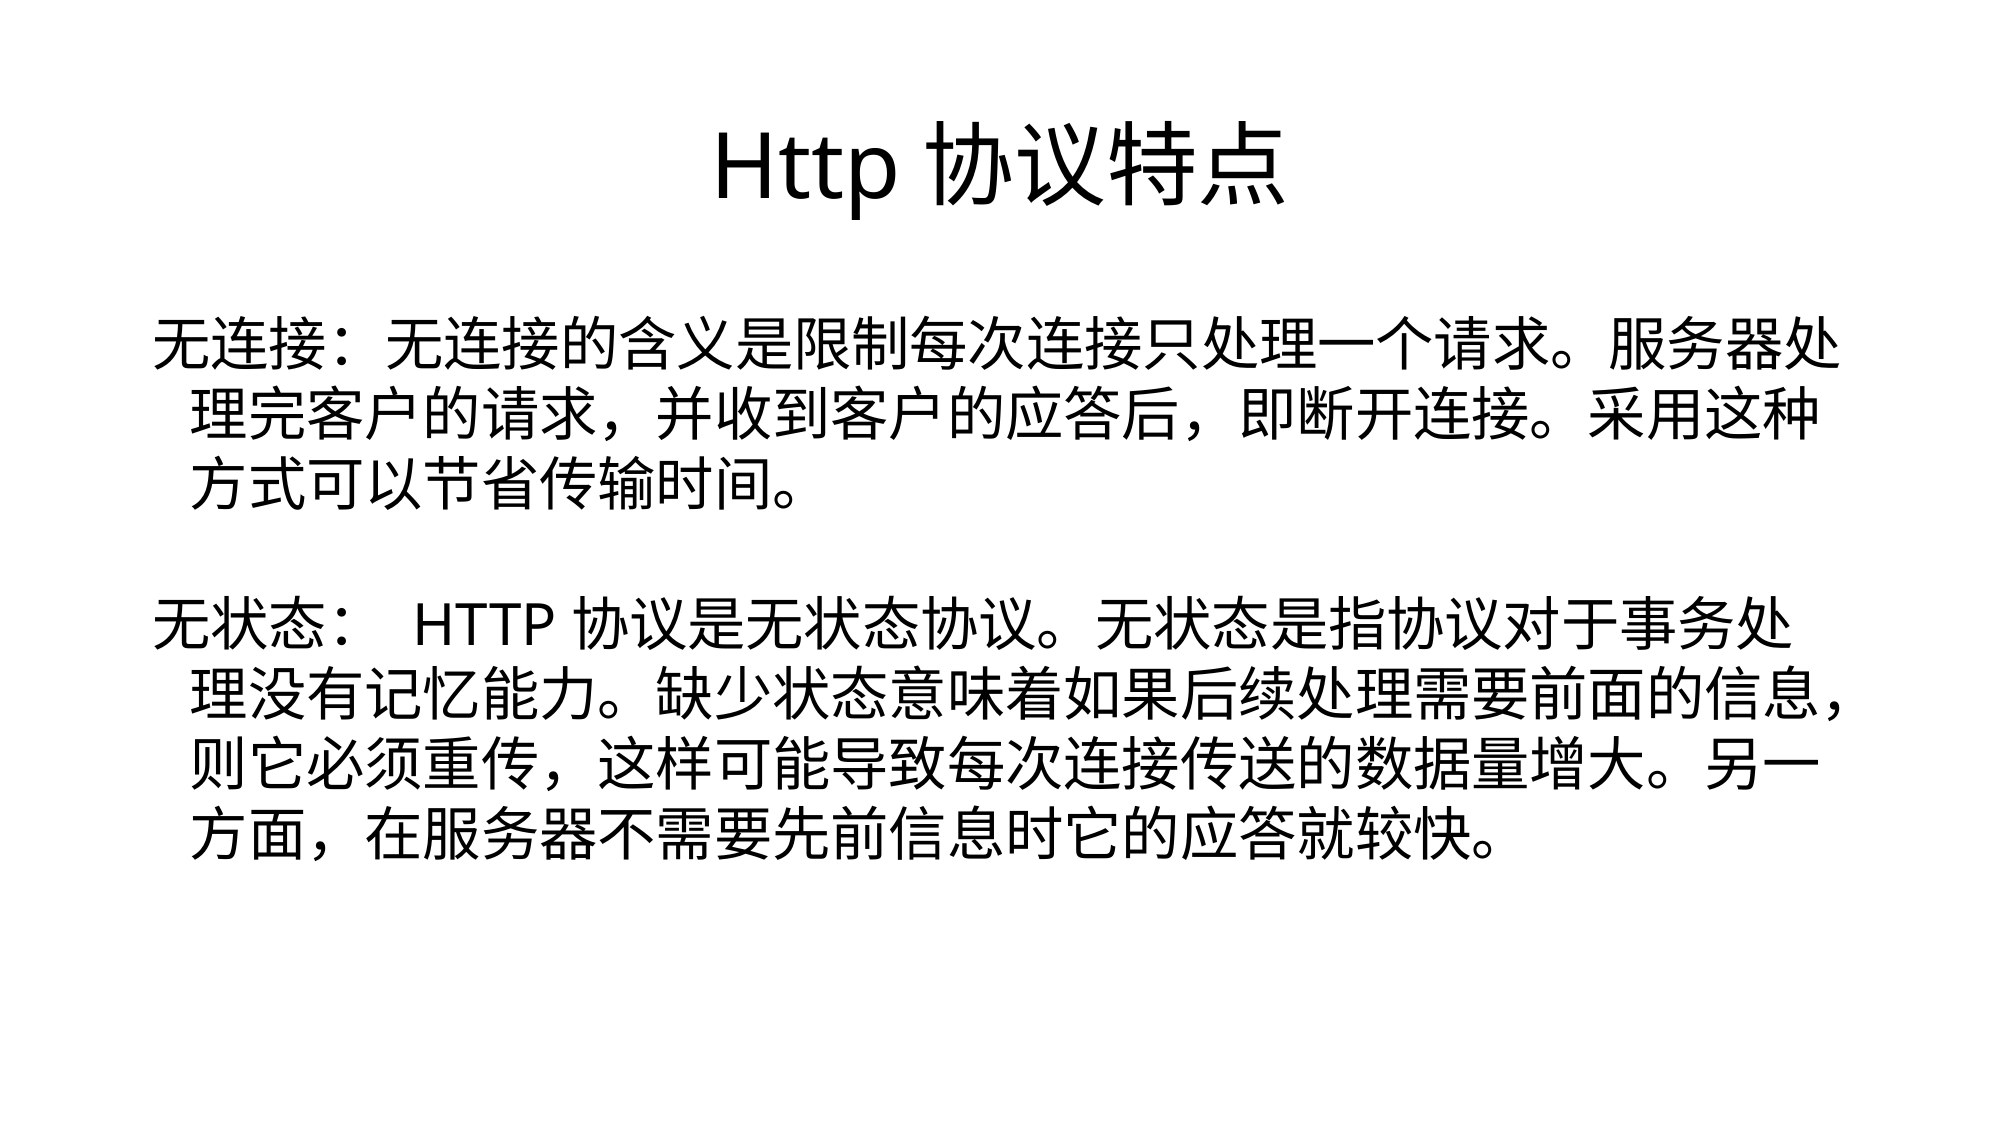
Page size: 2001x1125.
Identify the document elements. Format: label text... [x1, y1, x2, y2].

title Http协议特点 [137, 59, 1863, 278]
list 无连接：无连接的含义是限制每次连接只处理一个请求。服务器处理完客户的请求，并收到客户的应答后，即断开连接。采用这种方式可以节省传输时间。 无状态： HTTP协议是无状态协议。无状态是指协议对于事务处理没有记忆能力。缺少状态意味着如果后续处理需要前面的信息，则它必须重传，这样可能导致每次连接传送的数据量增大。另一方面，在服务器不需要先前信息时它的应答就较快。 [137, 299, 1863, 1014]
